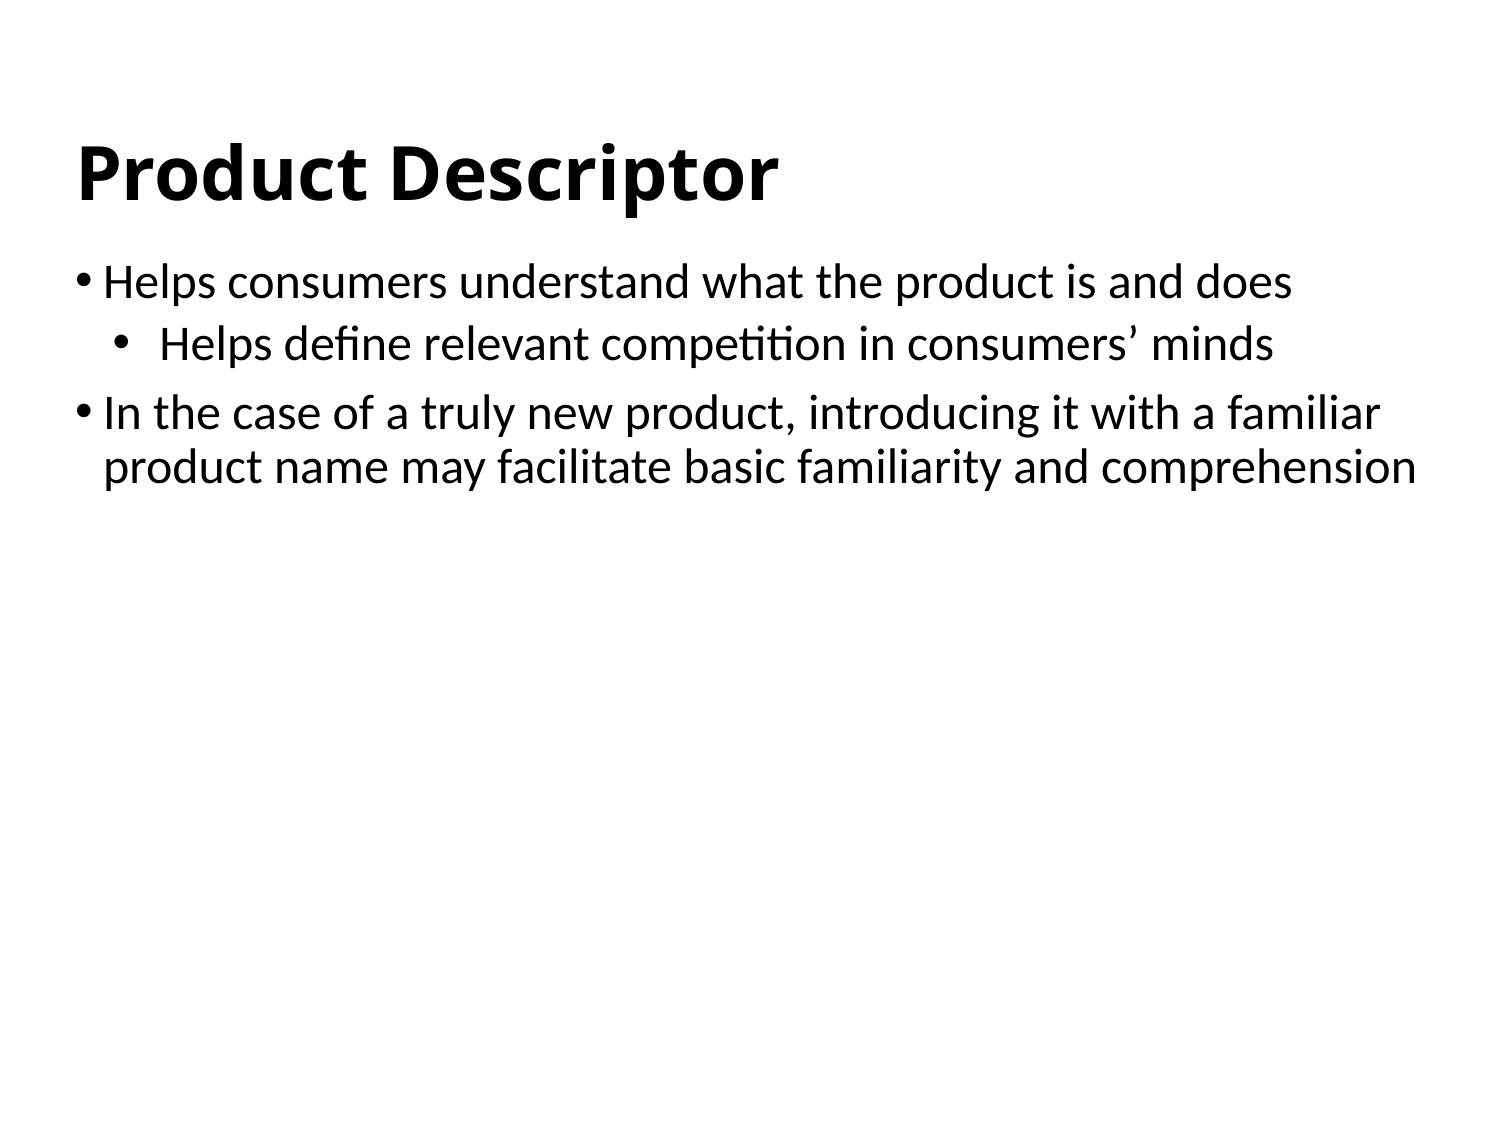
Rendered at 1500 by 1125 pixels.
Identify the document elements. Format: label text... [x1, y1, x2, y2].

title Product Descriptor [75, 35, 1425, 216]
list Helps consumers understand what the product is and does Helps define relevant competition in consumers’ minds In the case of a truly new product, introducing it with a familiar product name may facilitate basic familiarity and comprehension [75, 255, 1440, 983]
